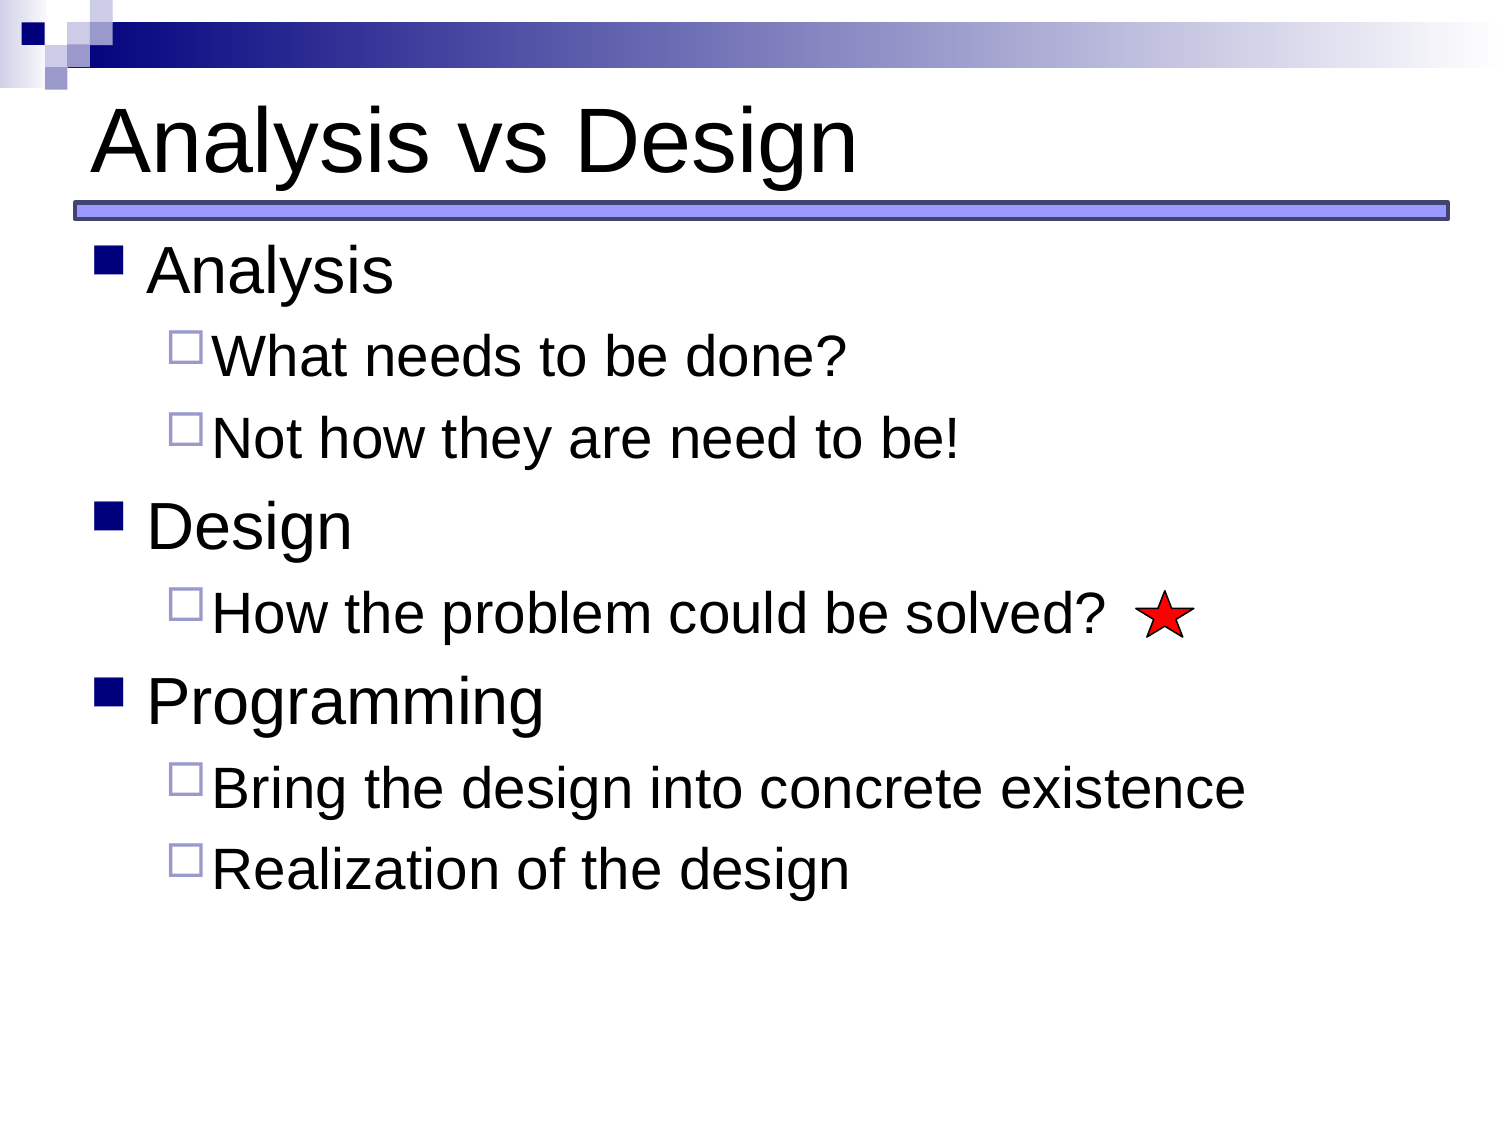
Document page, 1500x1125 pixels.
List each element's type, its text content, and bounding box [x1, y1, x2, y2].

title Analysis vs Design [75, 22, 1425, 219]
text_box [1135, 590, 1194, 638]
list Analysis What needs to be done? Not how they are need to be! Design How the problem could be solved? Programming Bring the design into concrete existence Realization of the design [75, 219, 1425, 963]
